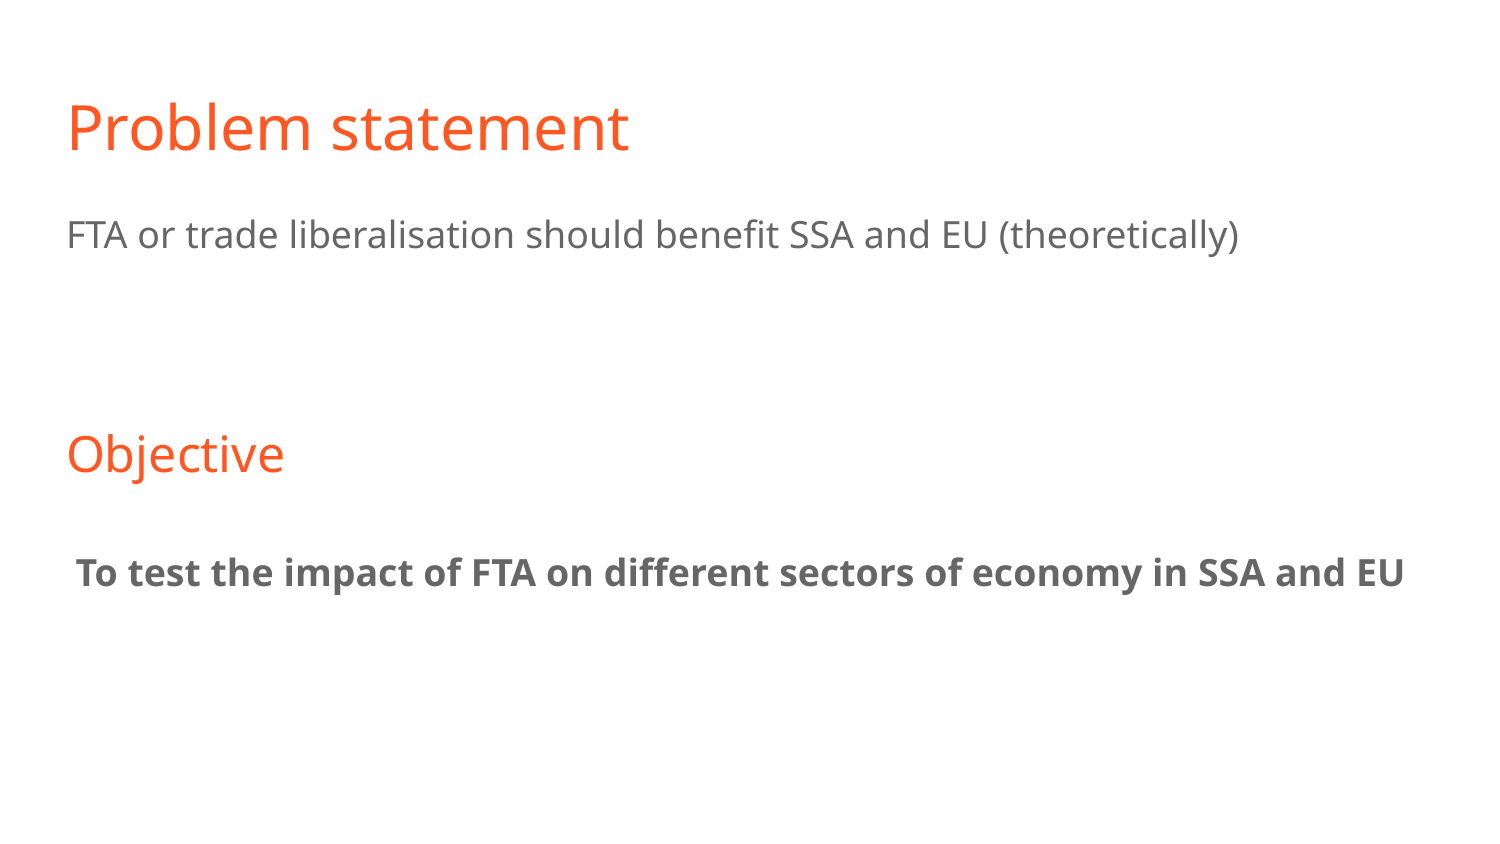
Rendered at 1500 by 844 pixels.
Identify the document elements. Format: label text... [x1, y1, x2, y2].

list FTA or trade liberalisation should benefit SSA and EU (theoretically) [51, 189, 1449, 283]
title Problem statement [51, 72, 1449, 167]
text_box To test the impact of FTA on different sectors of economy in SSA and EU [60, 511, 1459, 625]
text_box Objective [51, 405, 1449, 500]
